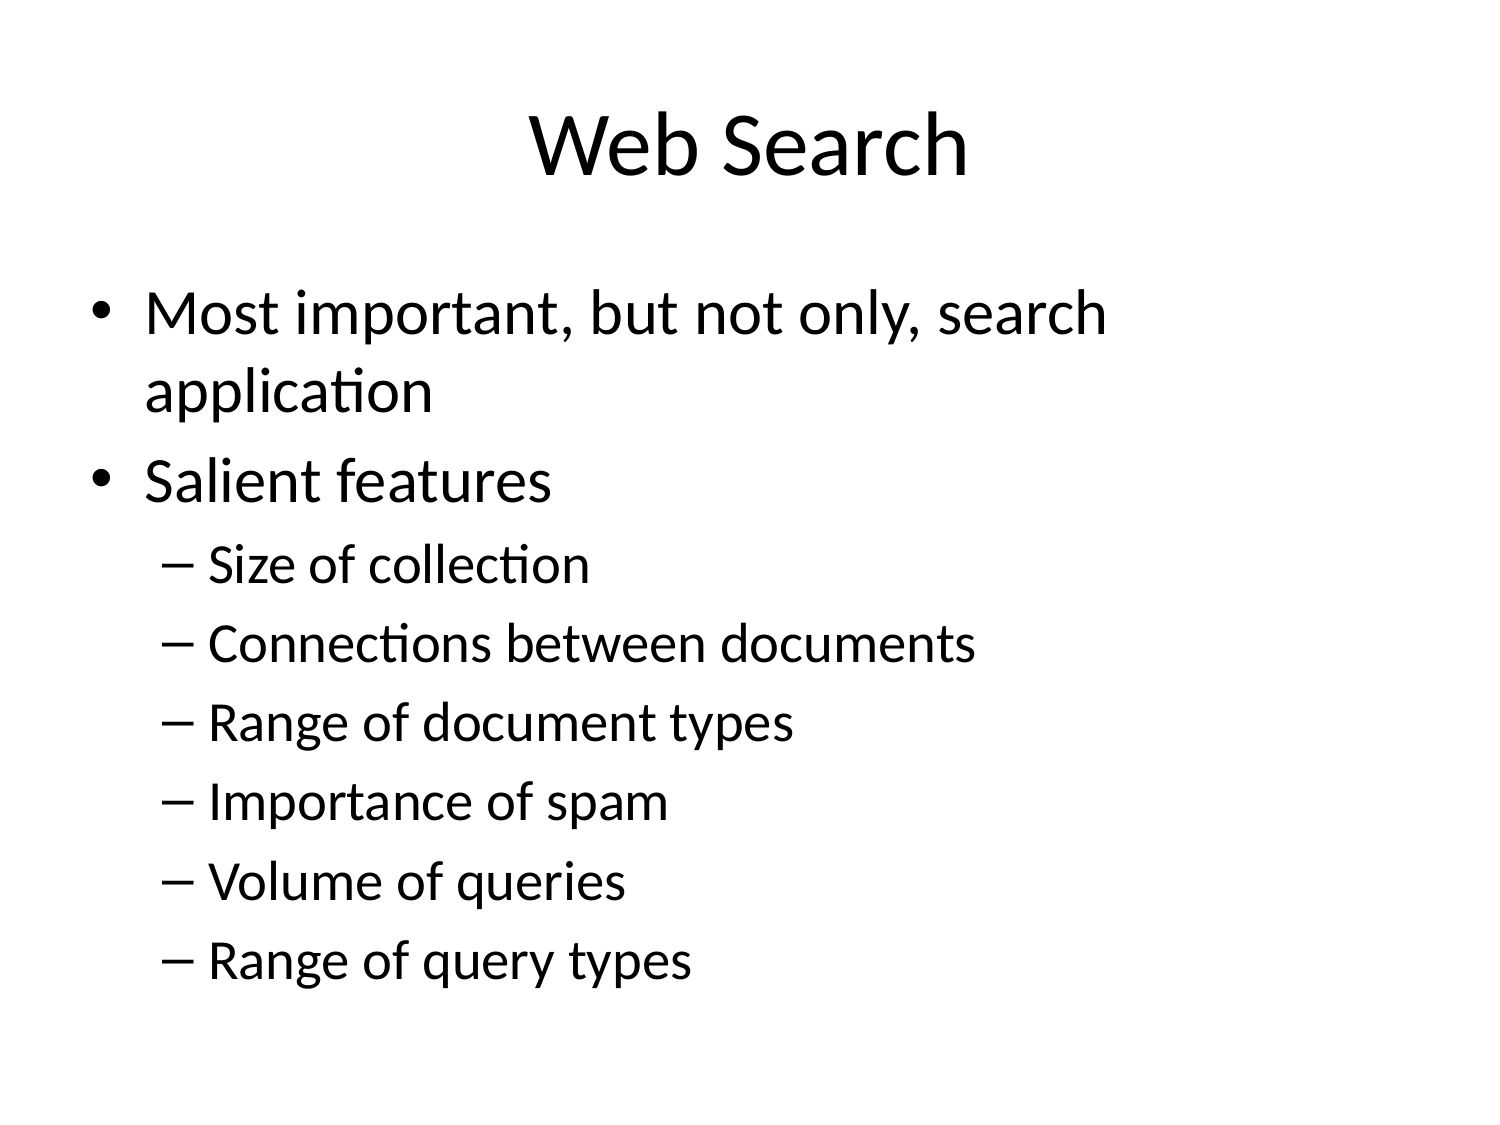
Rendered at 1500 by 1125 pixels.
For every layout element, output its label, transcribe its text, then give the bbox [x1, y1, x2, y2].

list Most important, but not only, search application Salient features Size of collection Connections between documents Range of document types Importance of spam Volume of queries Range of query types [75, 262, 1425, 1005]
title Web Search [75, 45, 1425, 233]
